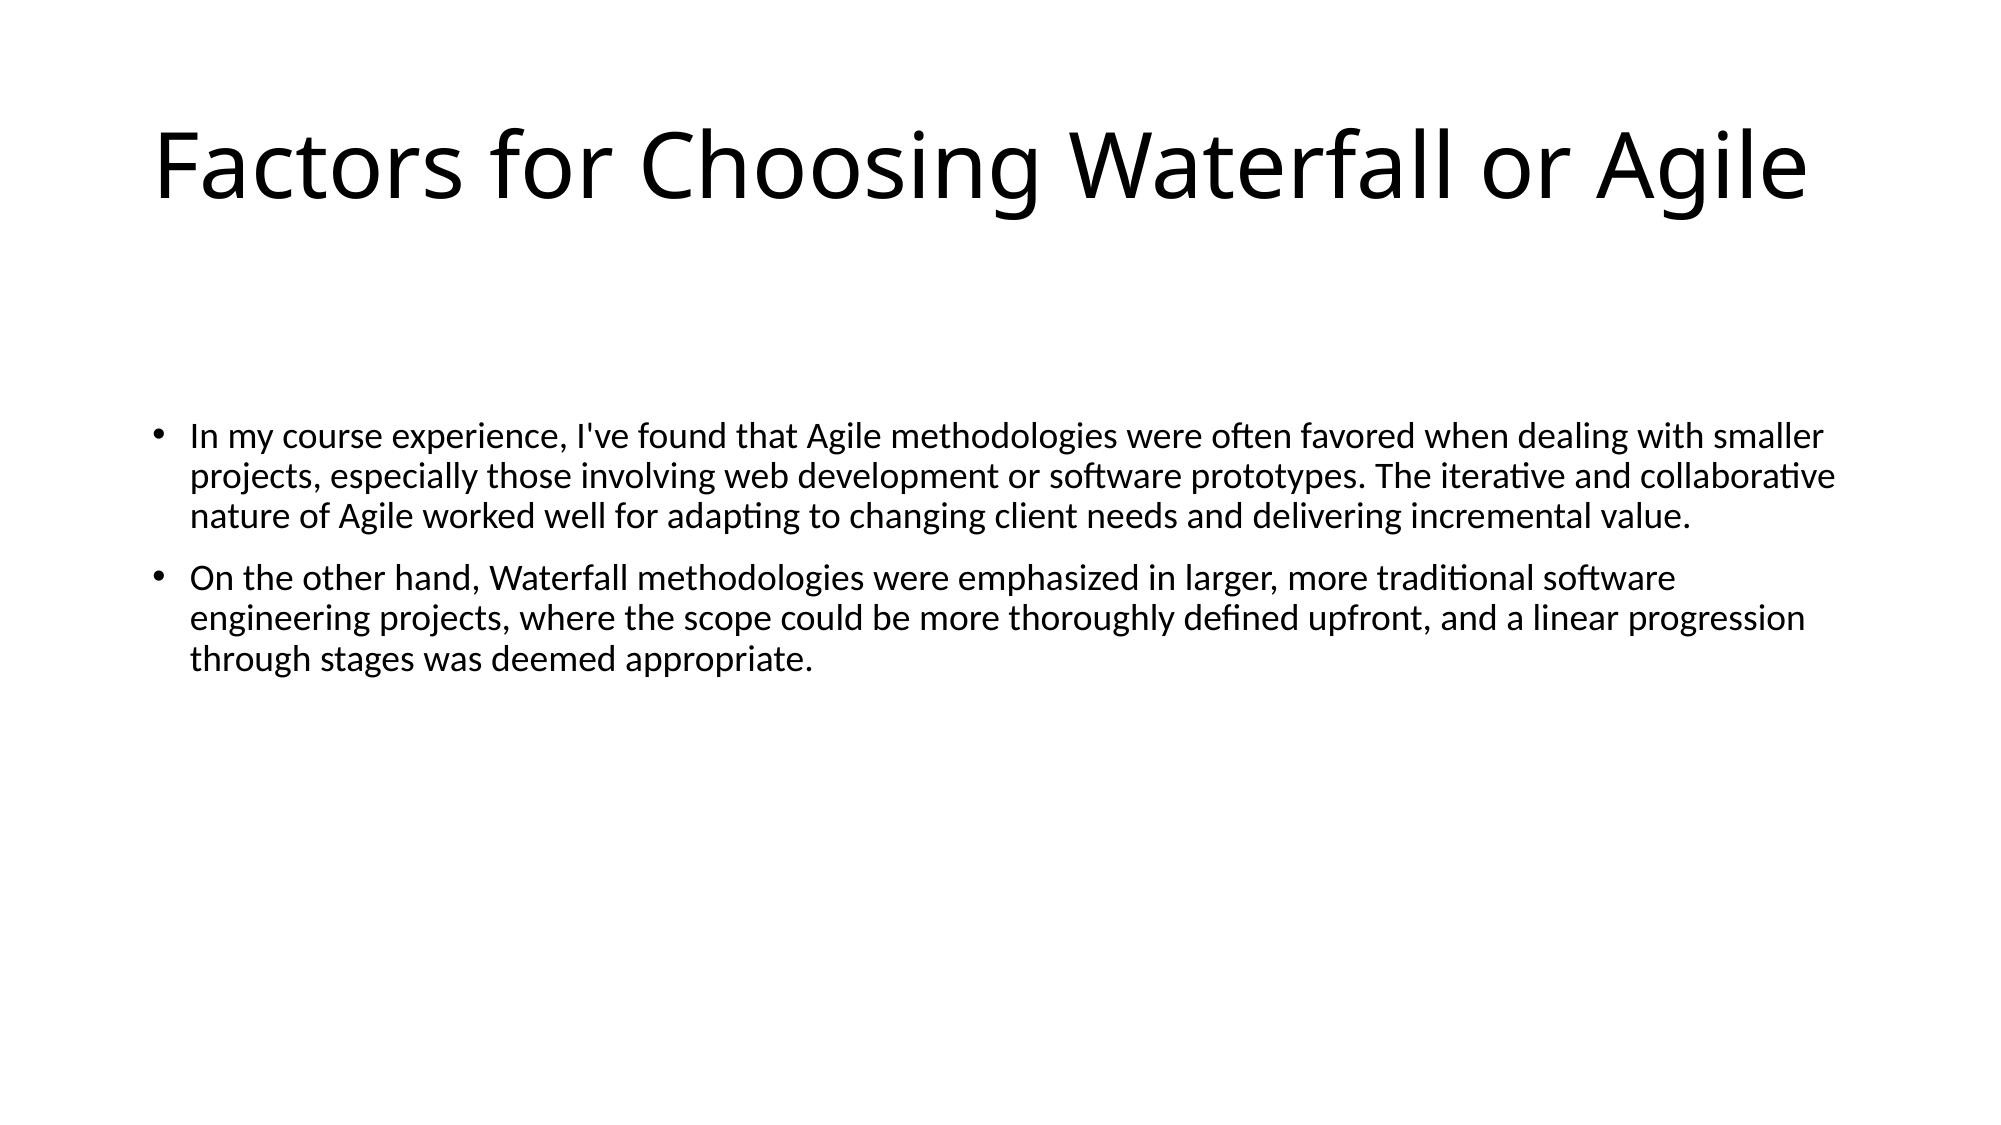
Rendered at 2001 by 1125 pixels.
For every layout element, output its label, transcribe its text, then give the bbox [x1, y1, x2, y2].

list In my course experience, I've found that Agile methodologies were often favored when dealing with smaller projects, especially those involving web development or software prototypes. The iterative and collaborative nature of Agile worked well for adapting to changing client needs and delivering incremental value. On the other hand, Waterfall methodologies were emphasized in larger, more traditional software engineering projects, where the scope could be more thoroughly defined upfront, and a linear progression through stages was deemed appropriate. [137, 408, 1863, 773]
title Factors for Choosing Waterfall or Agile [137, 59, 1863, 278]
